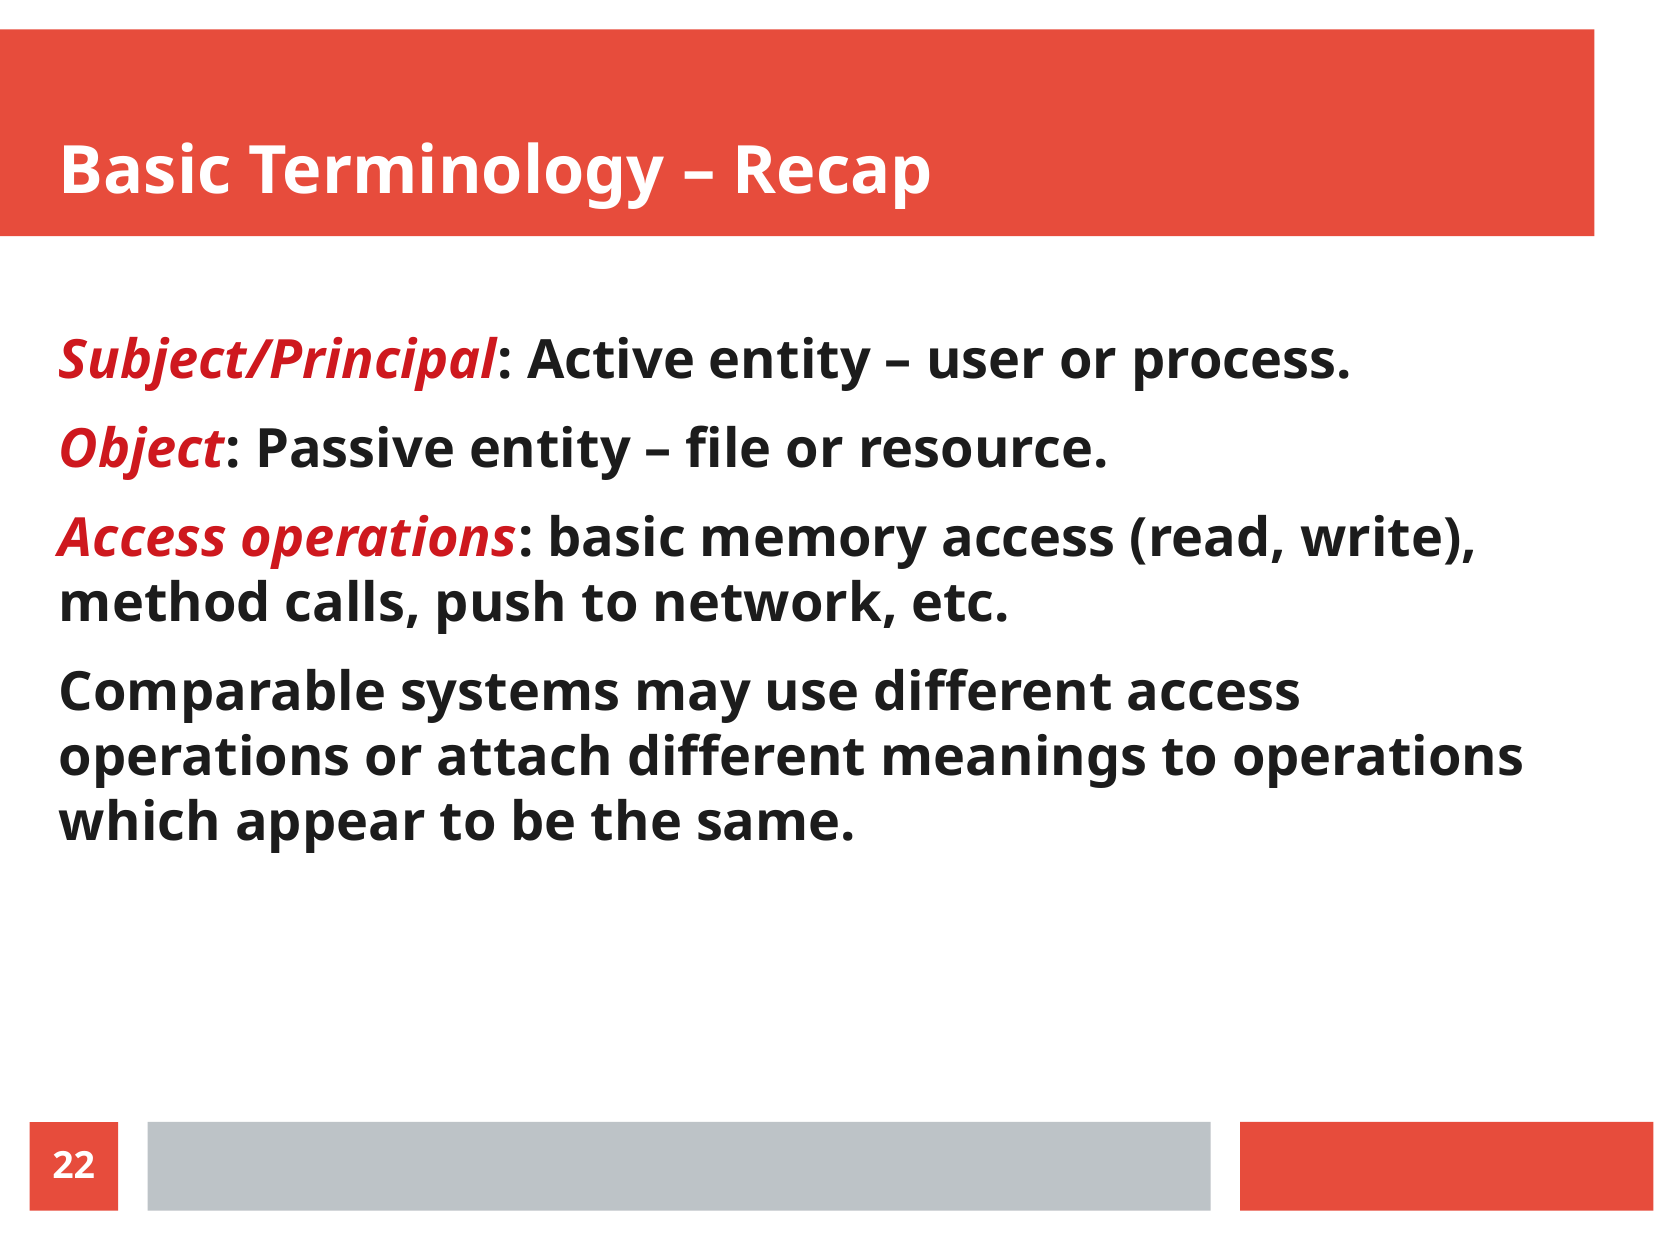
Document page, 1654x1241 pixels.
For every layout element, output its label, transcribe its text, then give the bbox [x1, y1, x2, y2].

list Subject/Principal: Active entity – user or process. Object: Passive entity – file or resource. Access operations: basic memory access (read, write), method calls, push to network, etc. Comparable systems may use different access operations or attach different meanings to operations which appear to be the same. [59, 324, 1565, 1093]
title Basic Terminology – Recap [59, 59, 1595, 207]
slide_number 22 [29, 1122, 119, 1211]
